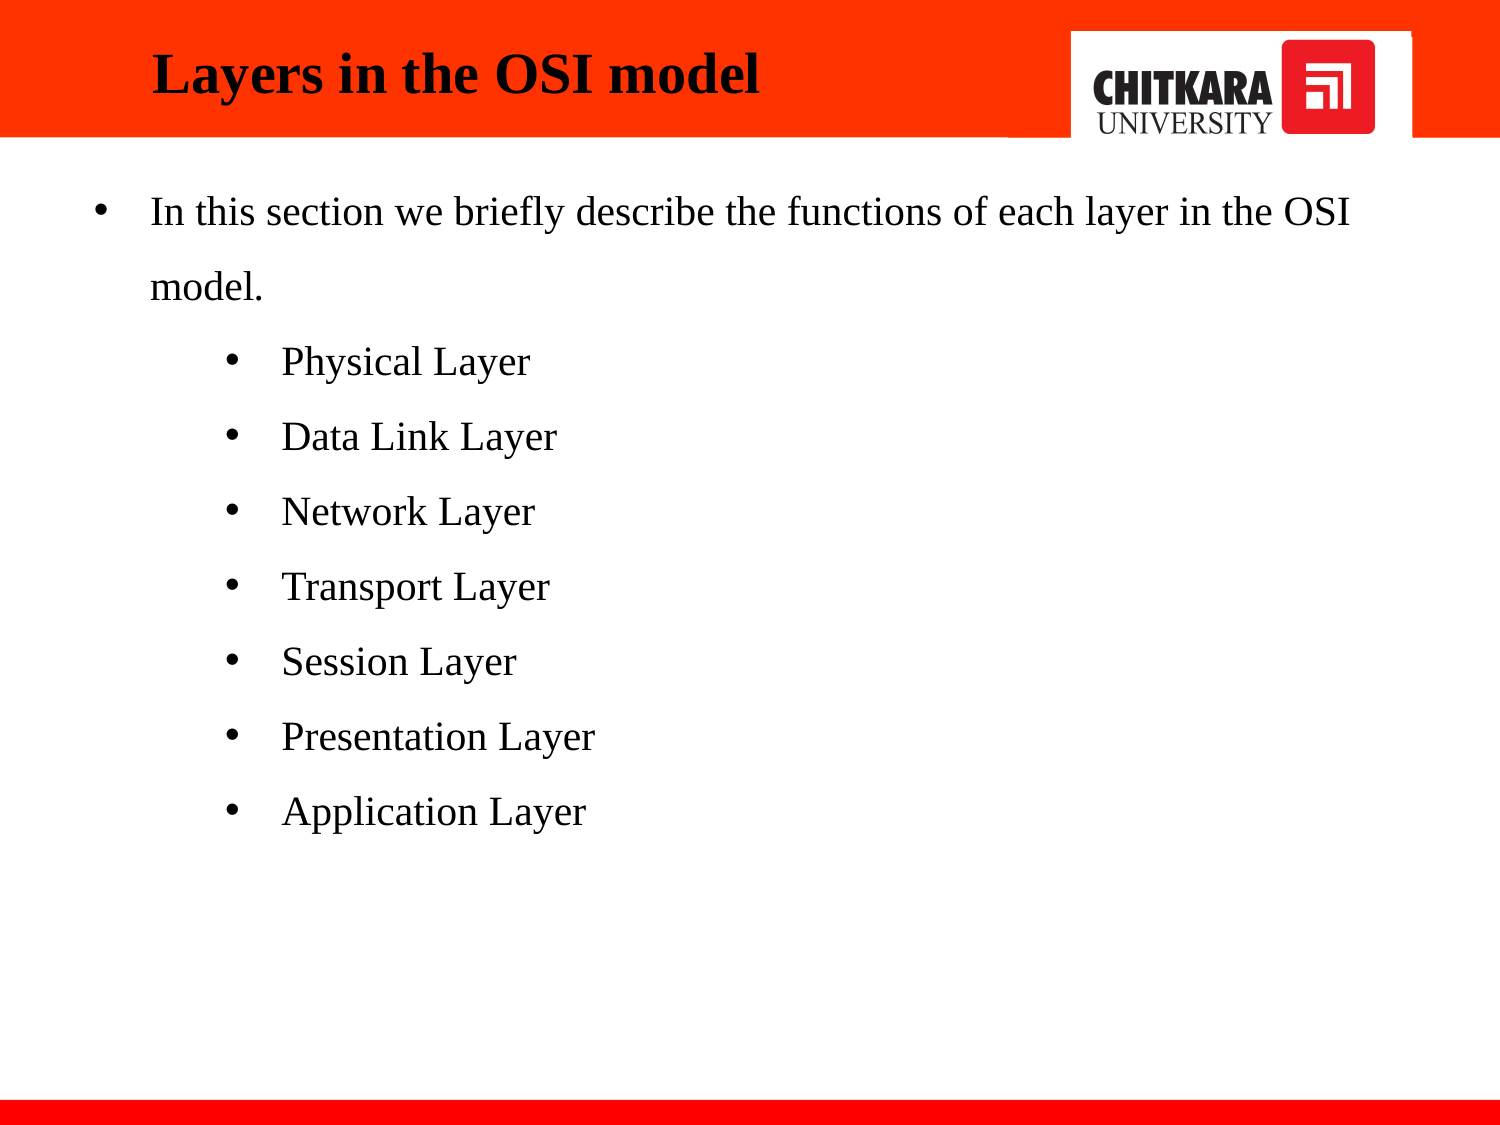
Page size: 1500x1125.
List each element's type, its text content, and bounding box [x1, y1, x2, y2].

picture [1074, 37, 1390, 138]
title Layers in the OSI model [0, 0, 900, 150]
list In this section we briefly describe the functions of each layer in the OSI model. Physical Layer Data Link Layer Network Layer Transport Layer Session Layer Presentation Layer Application Layer [75, 158, 1425, 1056]
